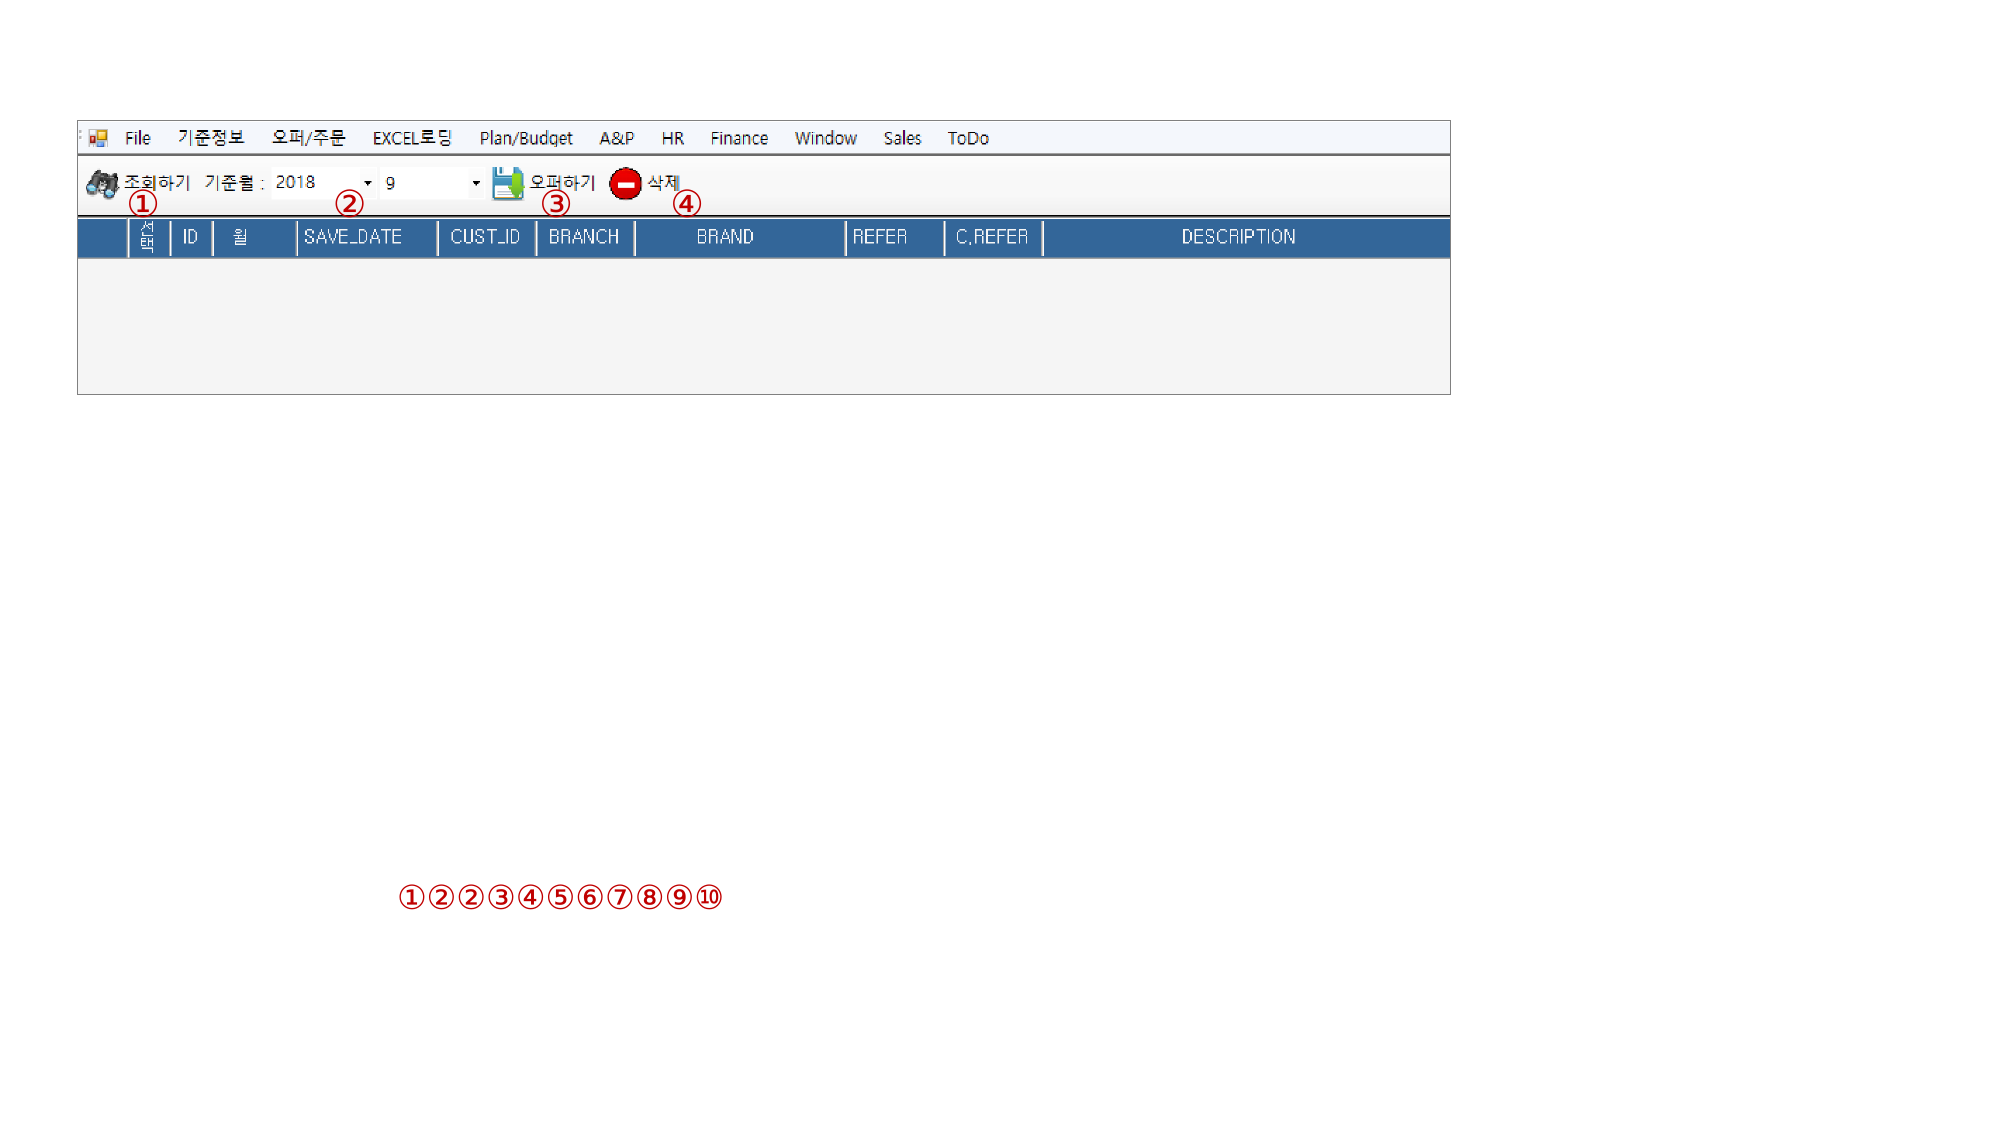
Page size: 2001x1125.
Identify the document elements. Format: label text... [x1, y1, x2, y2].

text_box ①②②③④⑤⑥⑦⑧⑨⑩ [382, 869, 740, 924]
picture [77, 120, 1451, 395]
